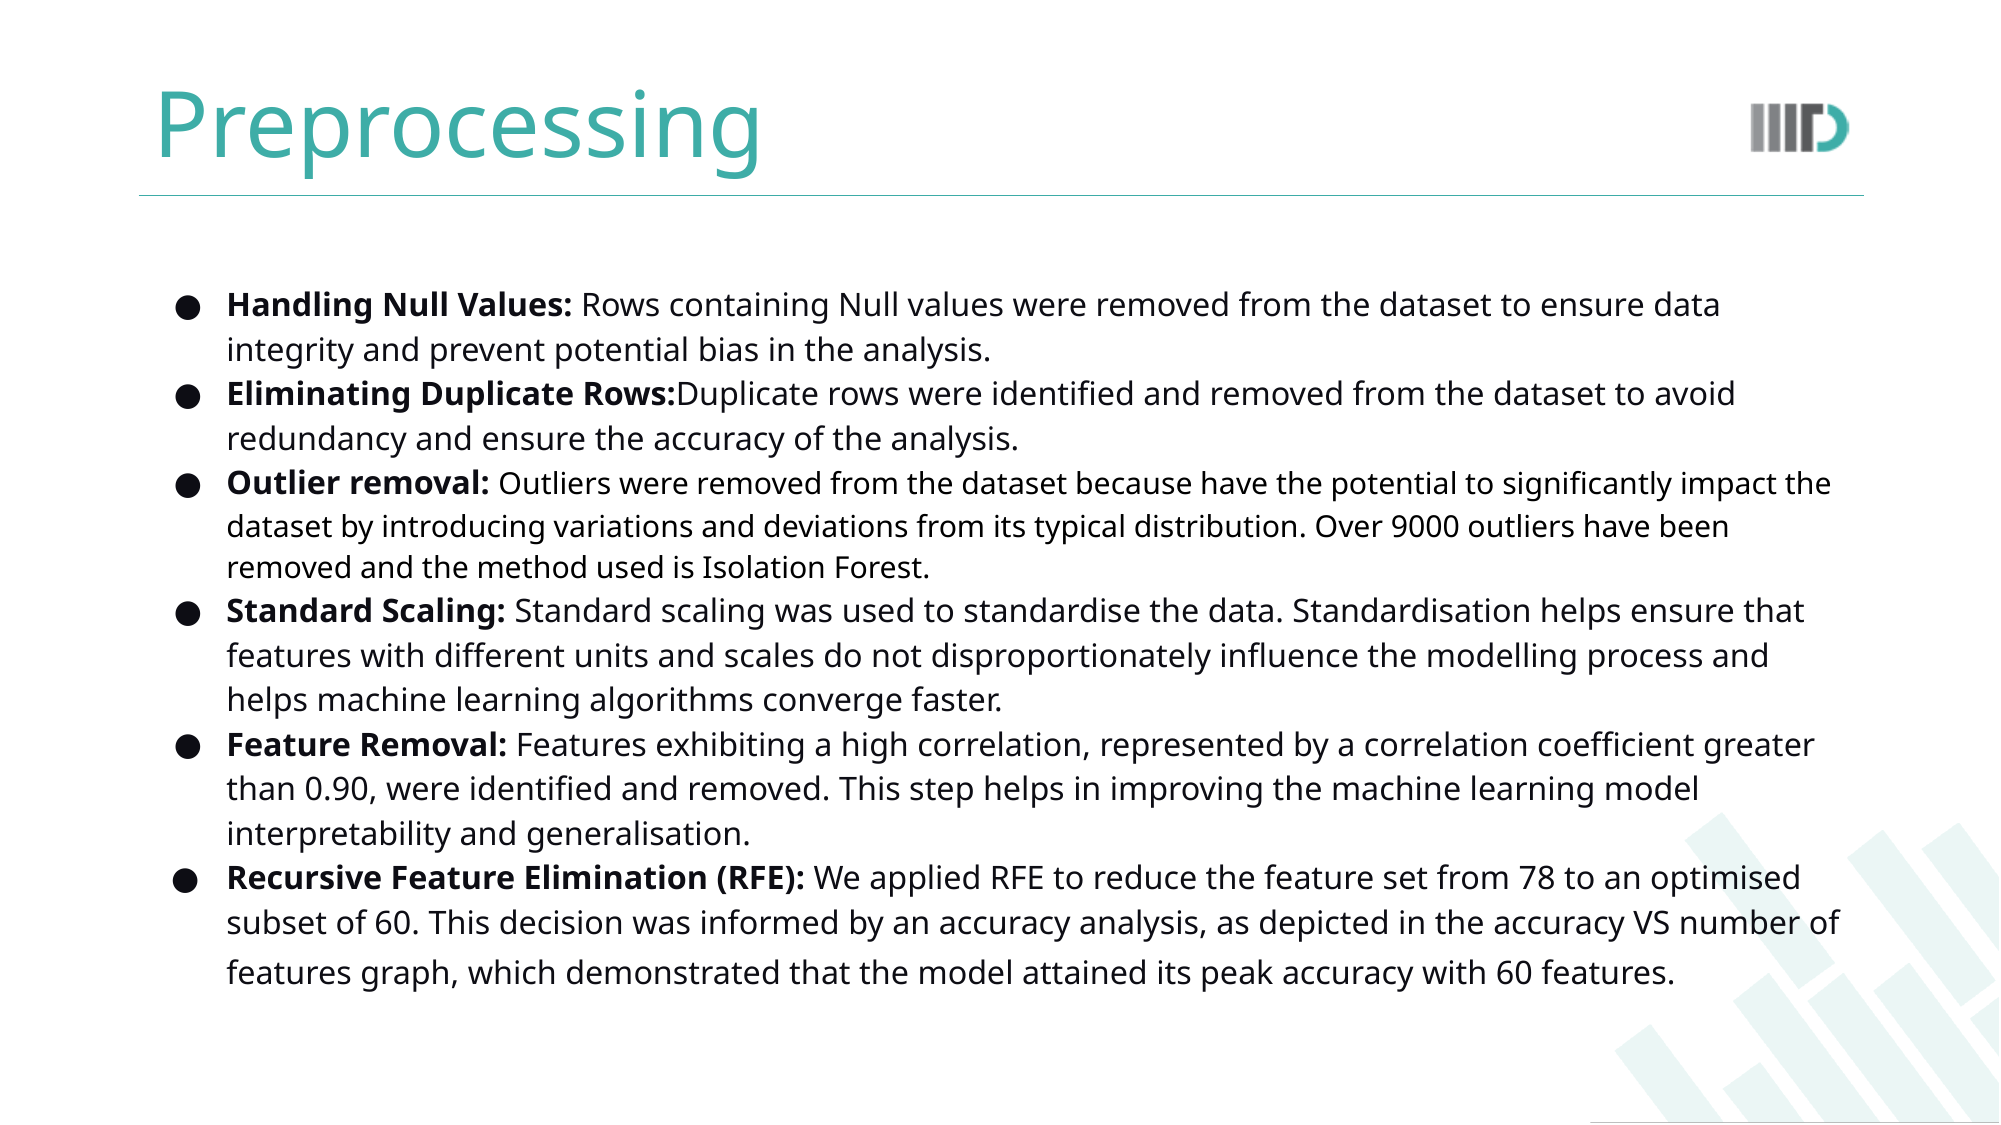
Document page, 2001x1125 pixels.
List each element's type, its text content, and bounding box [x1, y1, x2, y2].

list Handling Null Values: Rows containing Null values were removed from the dataset to ensure data integrity and prevent potential bias in the analysis. Eliminating Duplicate Rows:Duplicate rows were identified and removed from the dataset to avoid redundancy and ensure the accuracy of the analysis. Outlier removal: Outliers were removed from the dataset because have the potential to significantly impact the dataset by introducing variations and deviations from its typical distribution. Over 9000 outliers have been removed and the method used is Isolation Forest. Standard Scaling: Standard scaling was used to standardise the data. Standardisation helps ensure that features with different units and scales do not disproportionately influence the modelling process and helps machine learning algorithms converge faster. Feature Removal: Features exhibiting a high correlation, represented by a correlation coefficient greater than 0.90, were identified and removed. This step helps in improving the machine learning model interpretability and generalisation. Recursive Feature Elimination (RFE): We applied RFE to reduce the feature set from 78 to an optimised subset of 60. This decision was informed by an accuracy analysis, as depicted in the accuracy VS number of features graph, which demonstrated that the model attained its peak accuracy with 60 features. [138, 226, 1864, 1014]
title Preprocessing [138, 60, 1689, 196]
picture [1590, 785, 2000, 1125]
picture [1732, 91, 1864, 165]
